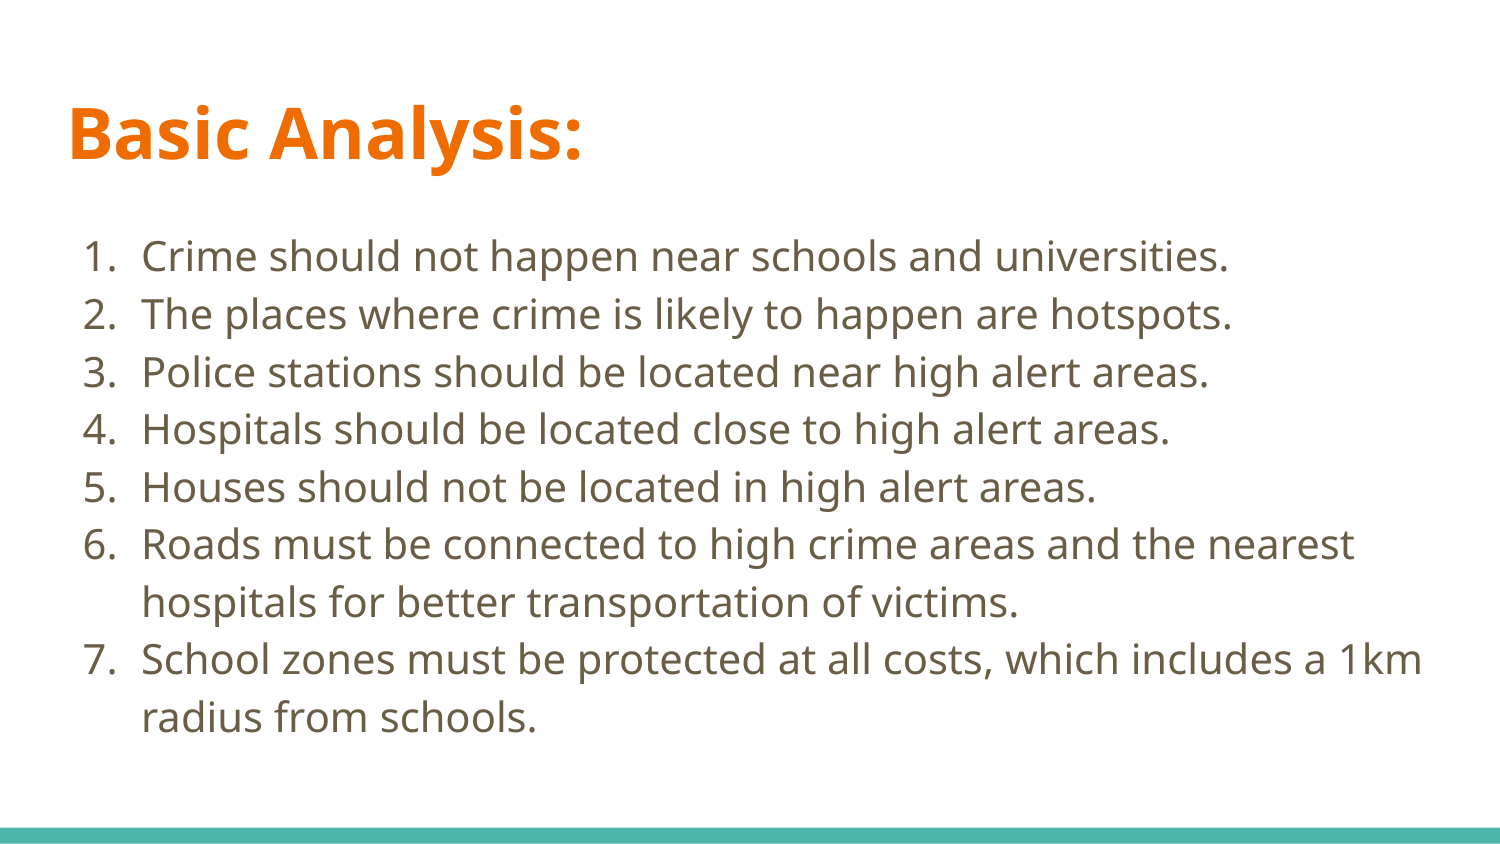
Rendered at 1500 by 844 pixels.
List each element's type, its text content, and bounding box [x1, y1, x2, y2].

title Basic Analysis: [51, 72, 1449, 189]
list Crime should not happen near schools and universities. The places where crime is likely to happen are hotspots. Police stations should be located near high alert areas. Hospitals should be located close to high alert areas. Houses should not be located in high alert areas. Roads must be connected to high crime areas and the nearest hospitals for better transportation of victims. School zones must be protected at all costs, which includes a 1km radius from schools. [51, 207, 1449, 750]
